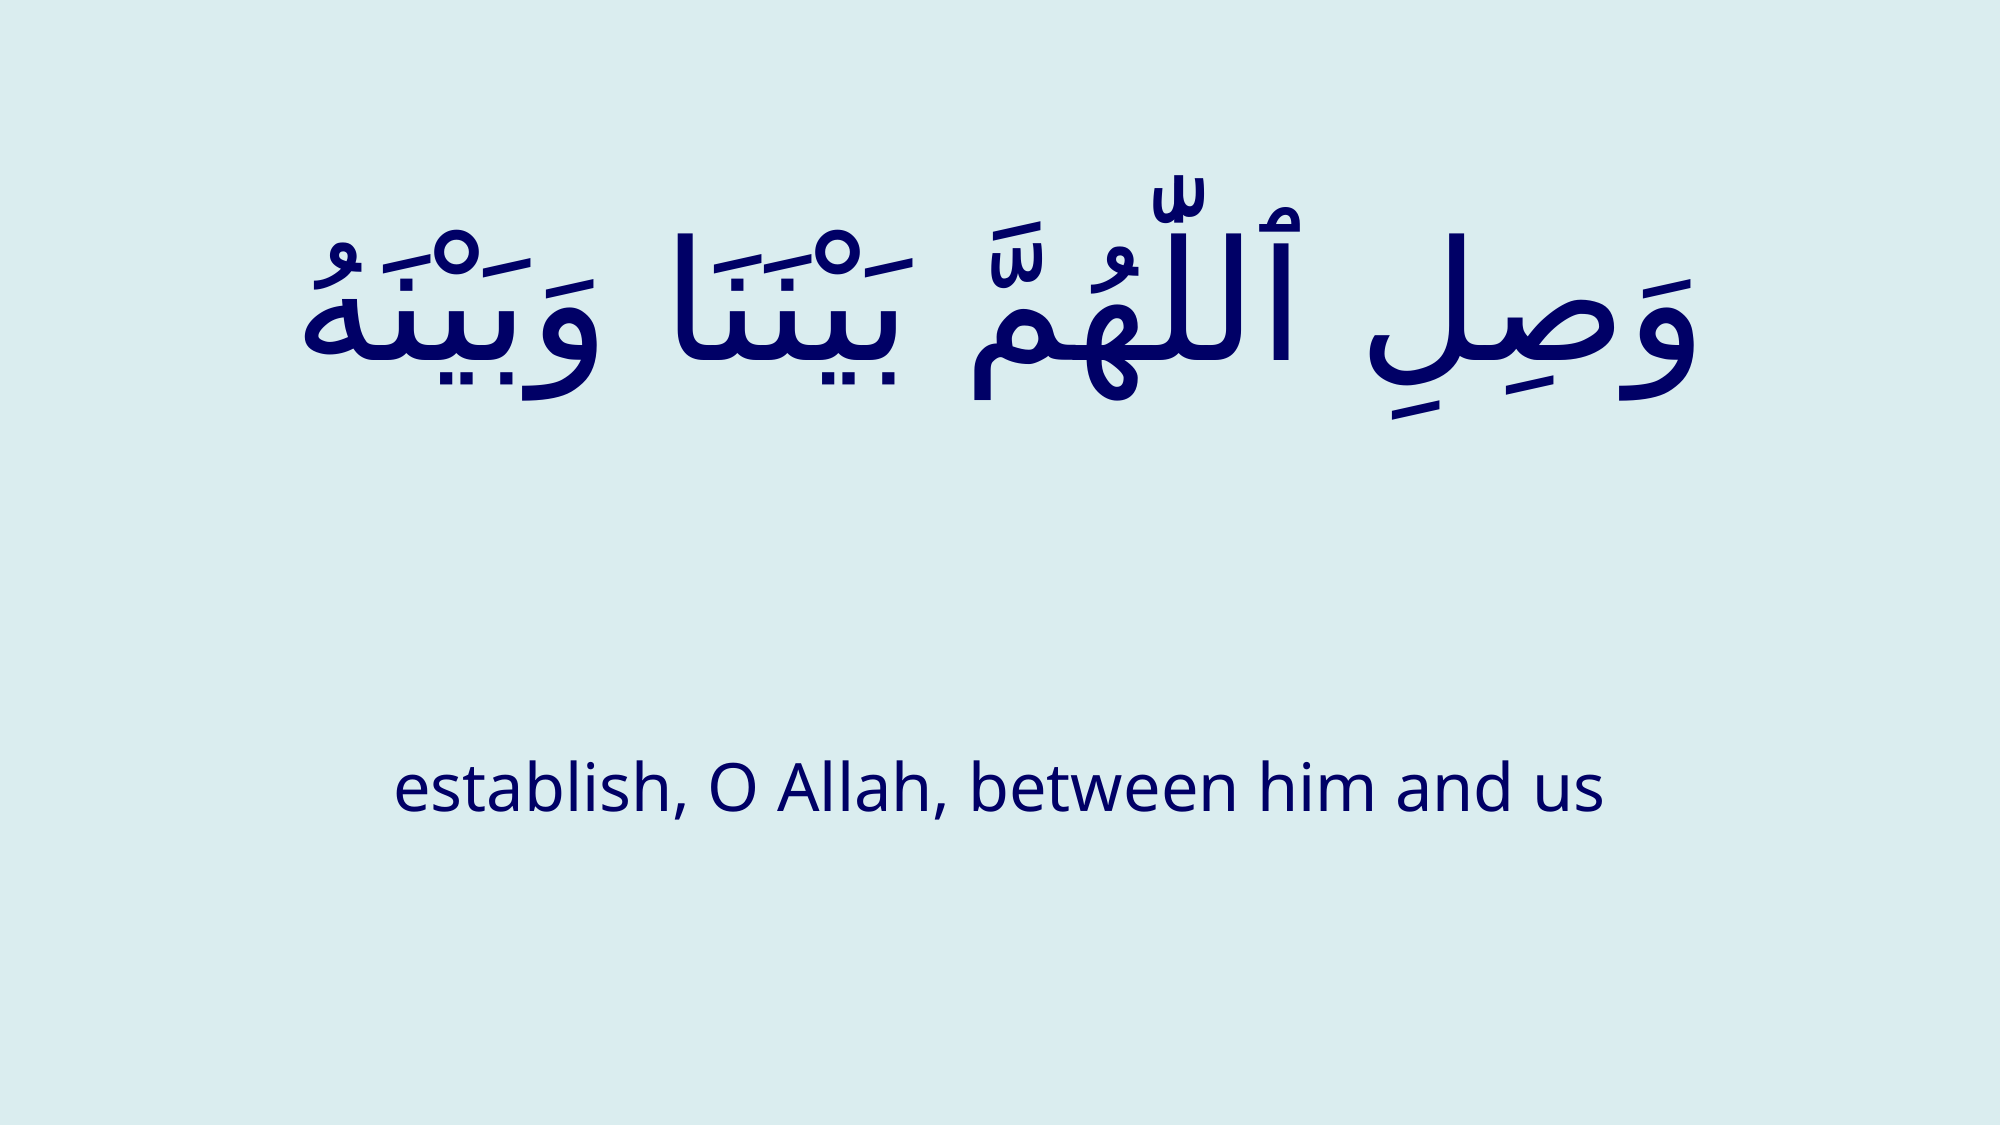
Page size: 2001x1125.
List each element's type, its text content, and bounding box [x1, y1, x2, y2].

title وَصِلِ ٱللّٰهُمَّ بَيْنَنَا وَبَيْنَهُ [0, 200, 2000, 388]
list establish, O Allah, between him and us [356, 737, 1644, 1050]
